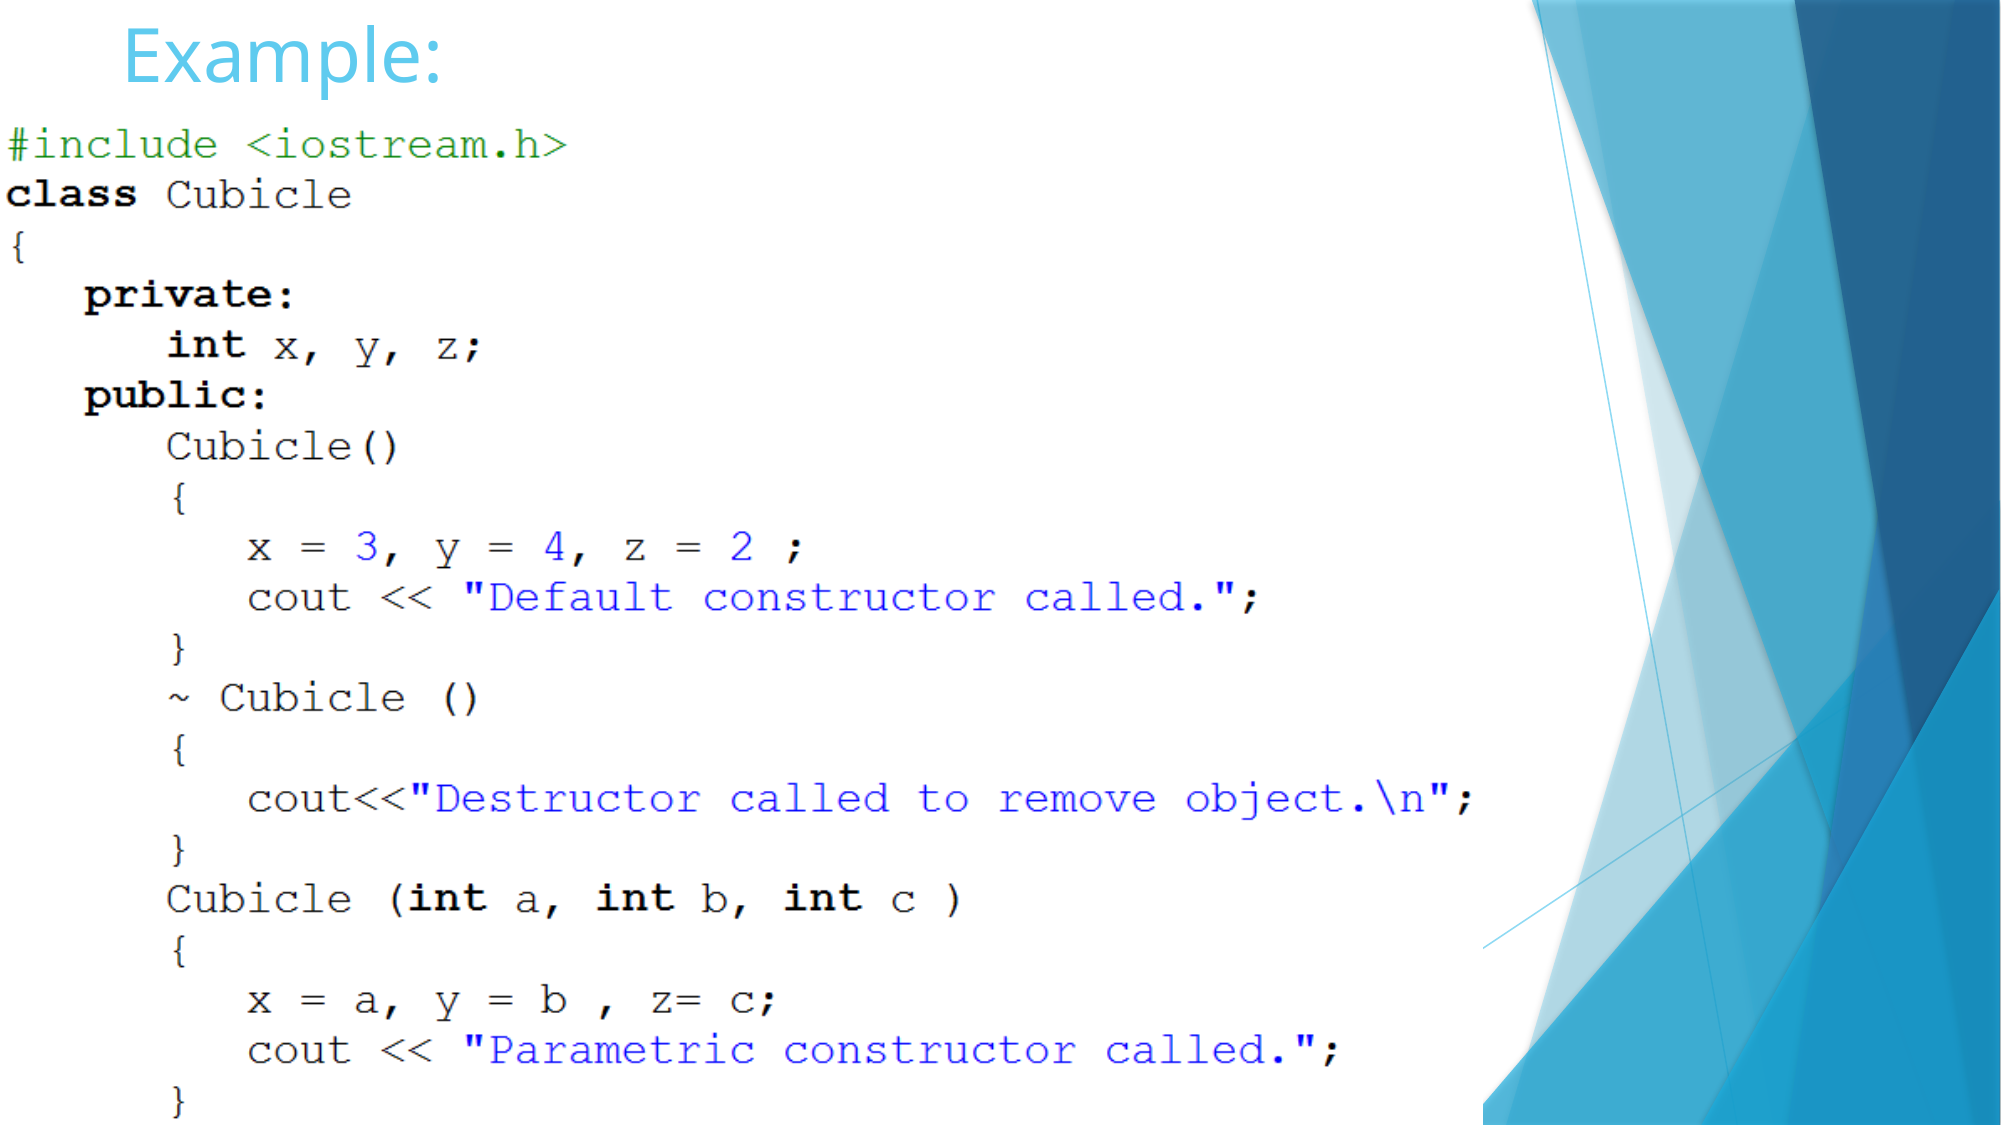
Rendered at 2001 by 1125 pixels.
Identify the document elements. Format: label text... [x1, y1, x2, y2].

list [0, 121, 1483, 1125]
title Example: [106, 0, 1517, 217]
